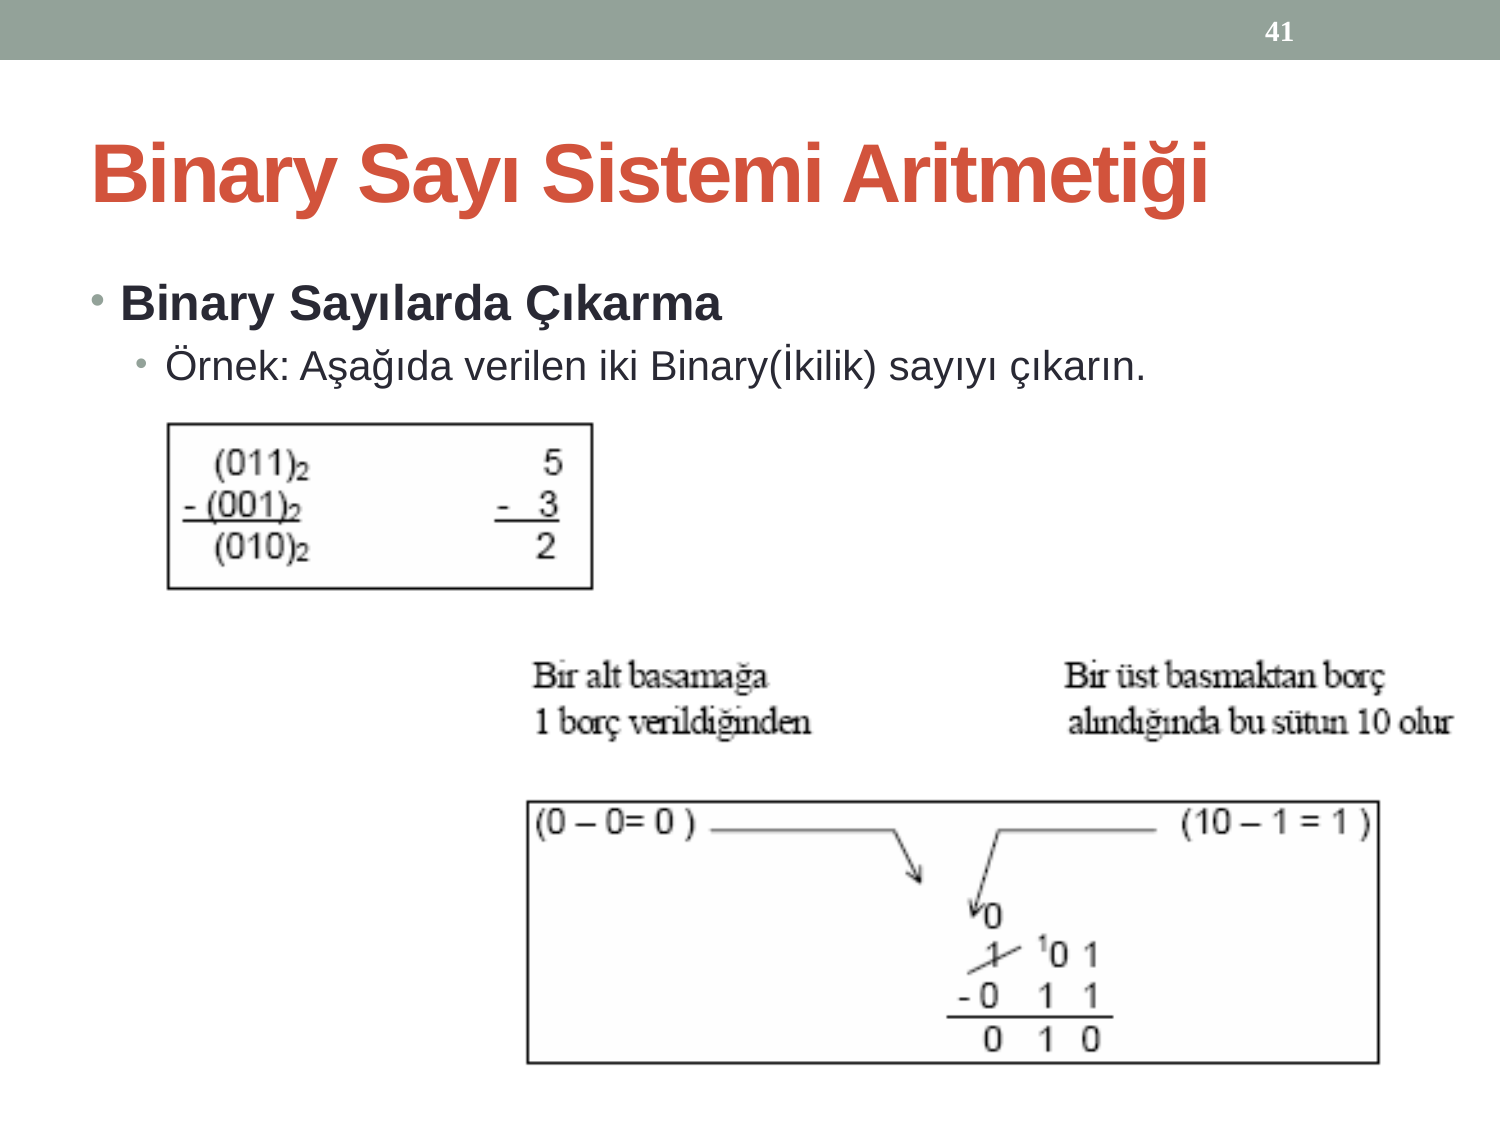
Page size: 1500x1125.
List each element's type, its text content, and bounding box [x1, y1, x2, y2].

picture [147, 408, 646, 622]
title Binary Sayı Sistemi Aritmetiği [75, 87, 1425, 250]
slide_number 41 [1250, 3, 1425, 57]
picture [476, 644, 1483, 1101]
list Binary Sayılarda Çıkarma Örnek: Aşağıda verilen iki Binary(İkilik) sayıyı çıkarın. [75, 262, 1425, 1063]
